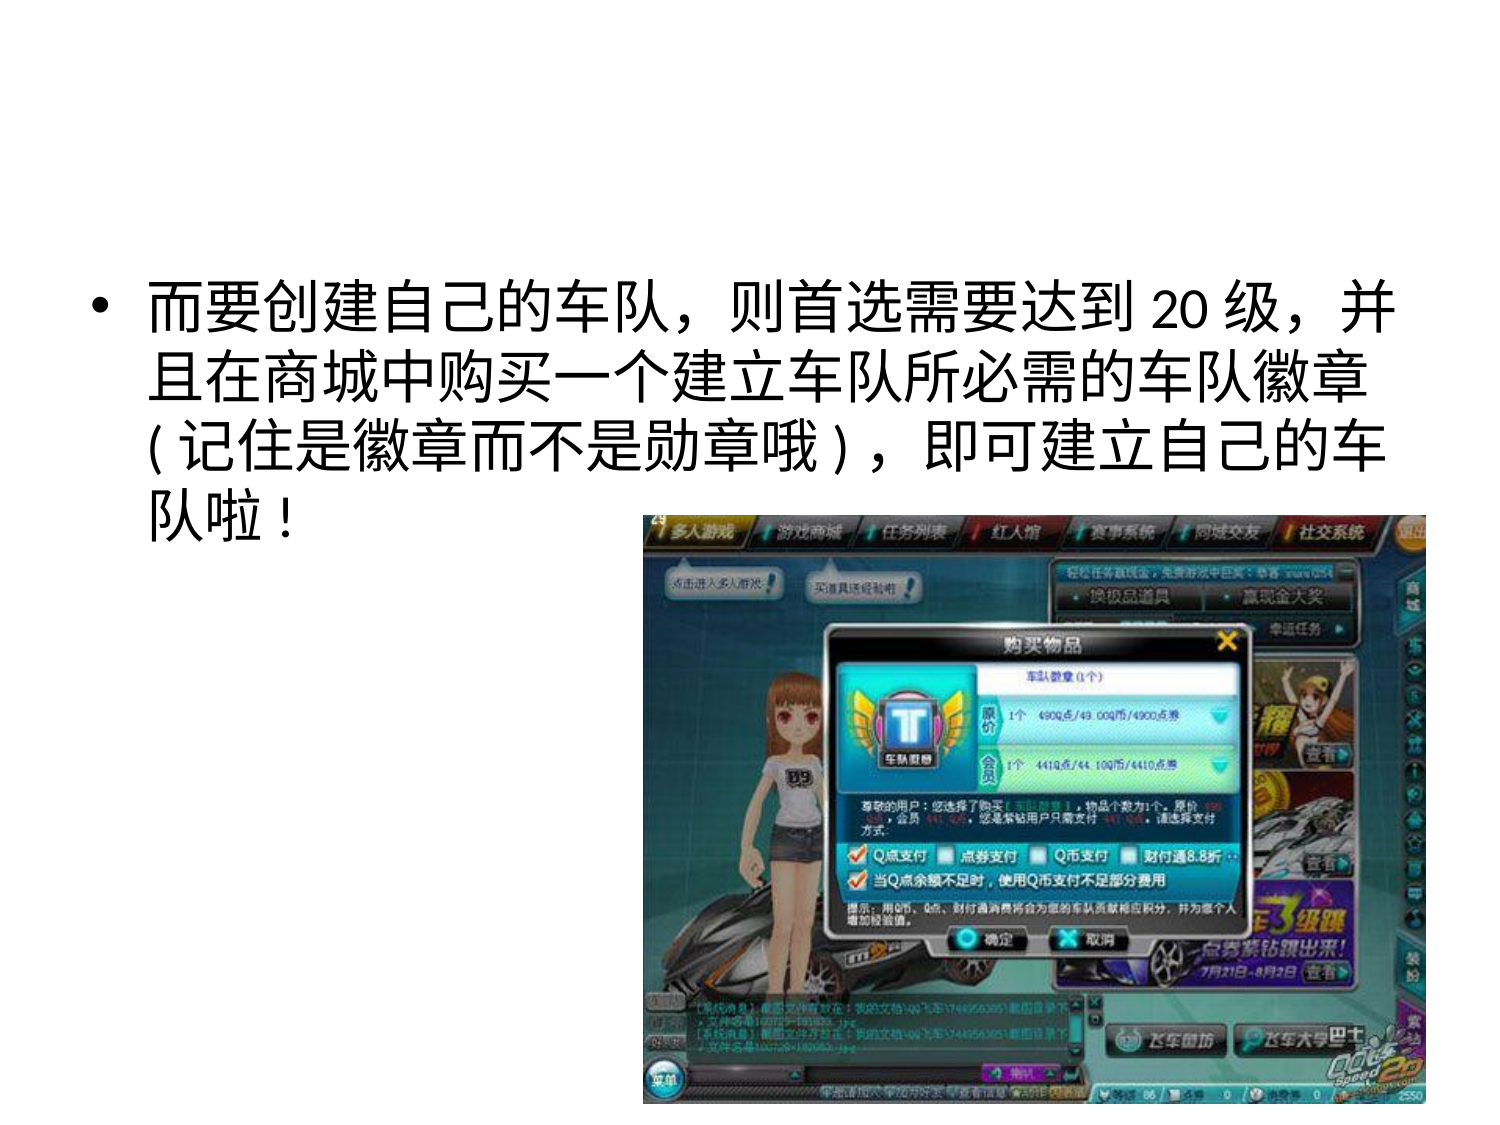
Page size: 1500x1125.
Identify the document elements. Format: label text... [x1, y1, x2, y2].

list 而要创建自己的车队，则首选需要达到20级，并且在商城中购买一个建立车队所必需的车队徽章(记住是徽章而不是勋章哦)，即可建立自己的车队啦! [75, 262, 1425, 1005]
picture [643, 514, 1426, 1104]
